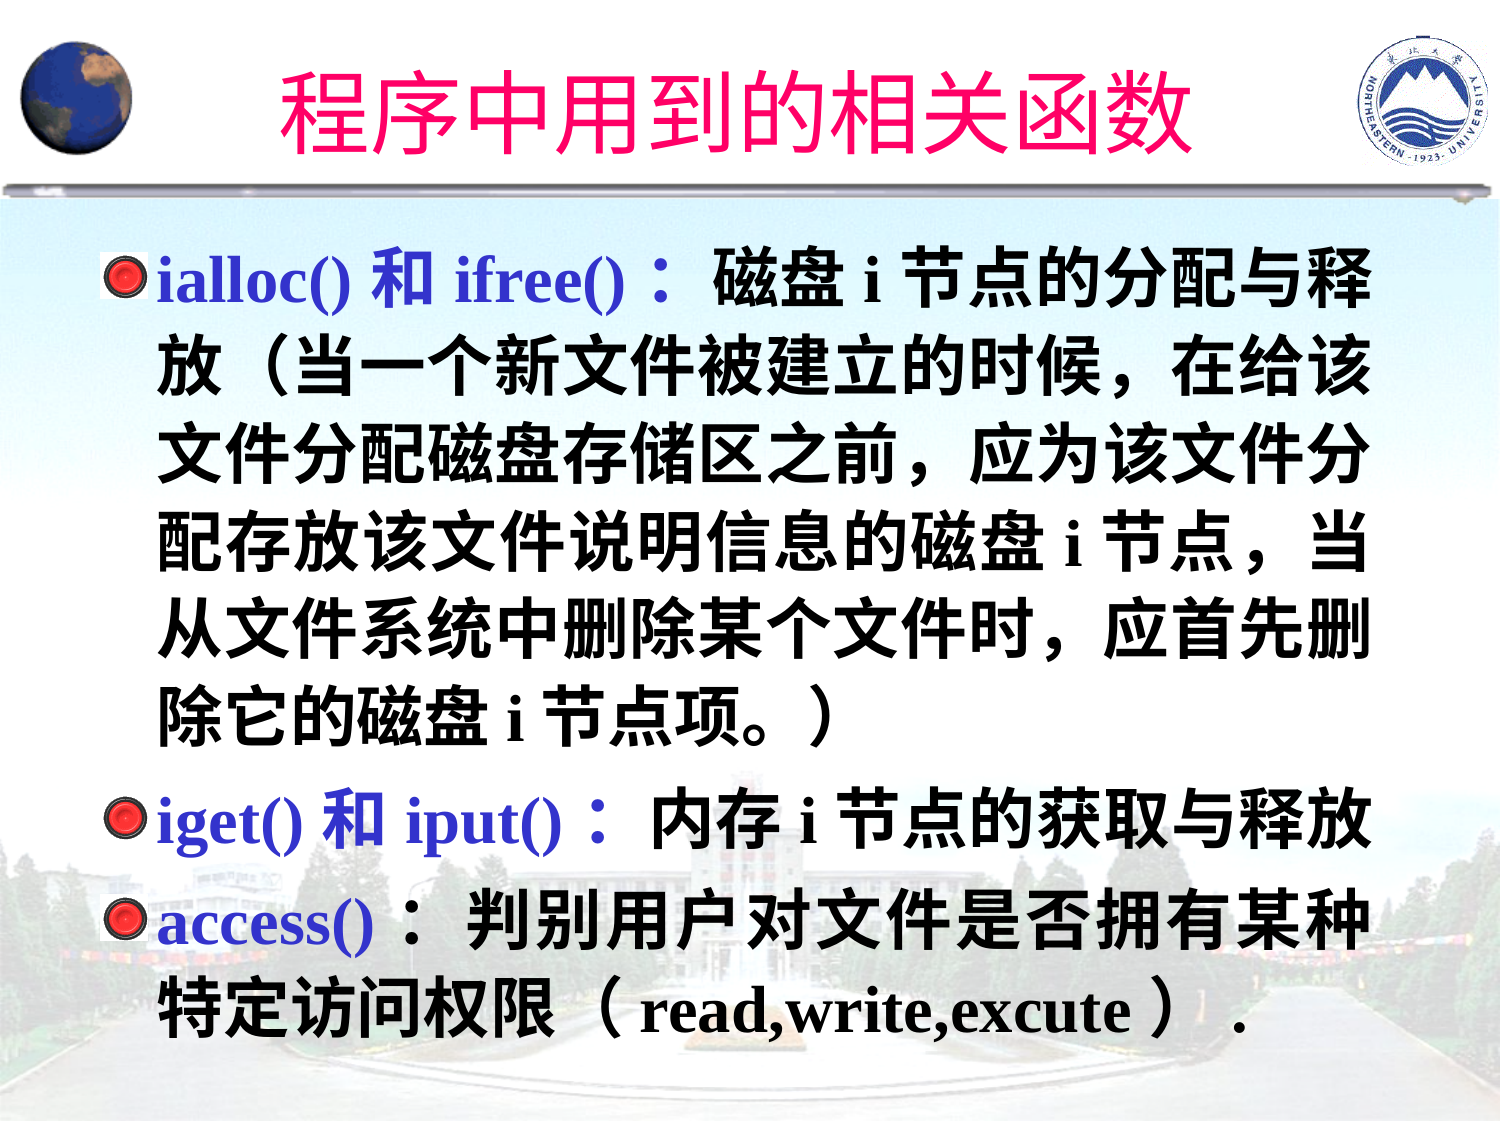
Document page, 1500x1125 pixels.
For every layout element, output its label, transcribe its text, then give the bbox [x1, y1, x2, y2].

title 程序中用到的相关函数 [99, 48, 1376, 173]
picture [0, 37, 138, 161]
picture [100, 793, 148, 840]
picture [0, 172, 1500, 211]
picture [1352, 33, 1490, 171]
picture [100, 894, 148, 941]
list ialloc()和ifree()：磁盘i节点的分配与释放（当一个新文件被建立的时候，在给该文件分配磁盘存储区之前，应为该文件分配存放该文件说明信息的磁盘i节点，当从文件系统中删除某个文件时，应首先删除它的磁盘i节点项。） iget()和iput()：内存i节点的获取与释放 access()：判别用户对文件是否拥有某种特定访问权限（read,write,excute）. [85, 219, 1388, 1071]
text_box [0, 211, 1500, 1121]
picture [100, 252, 148, 299]
